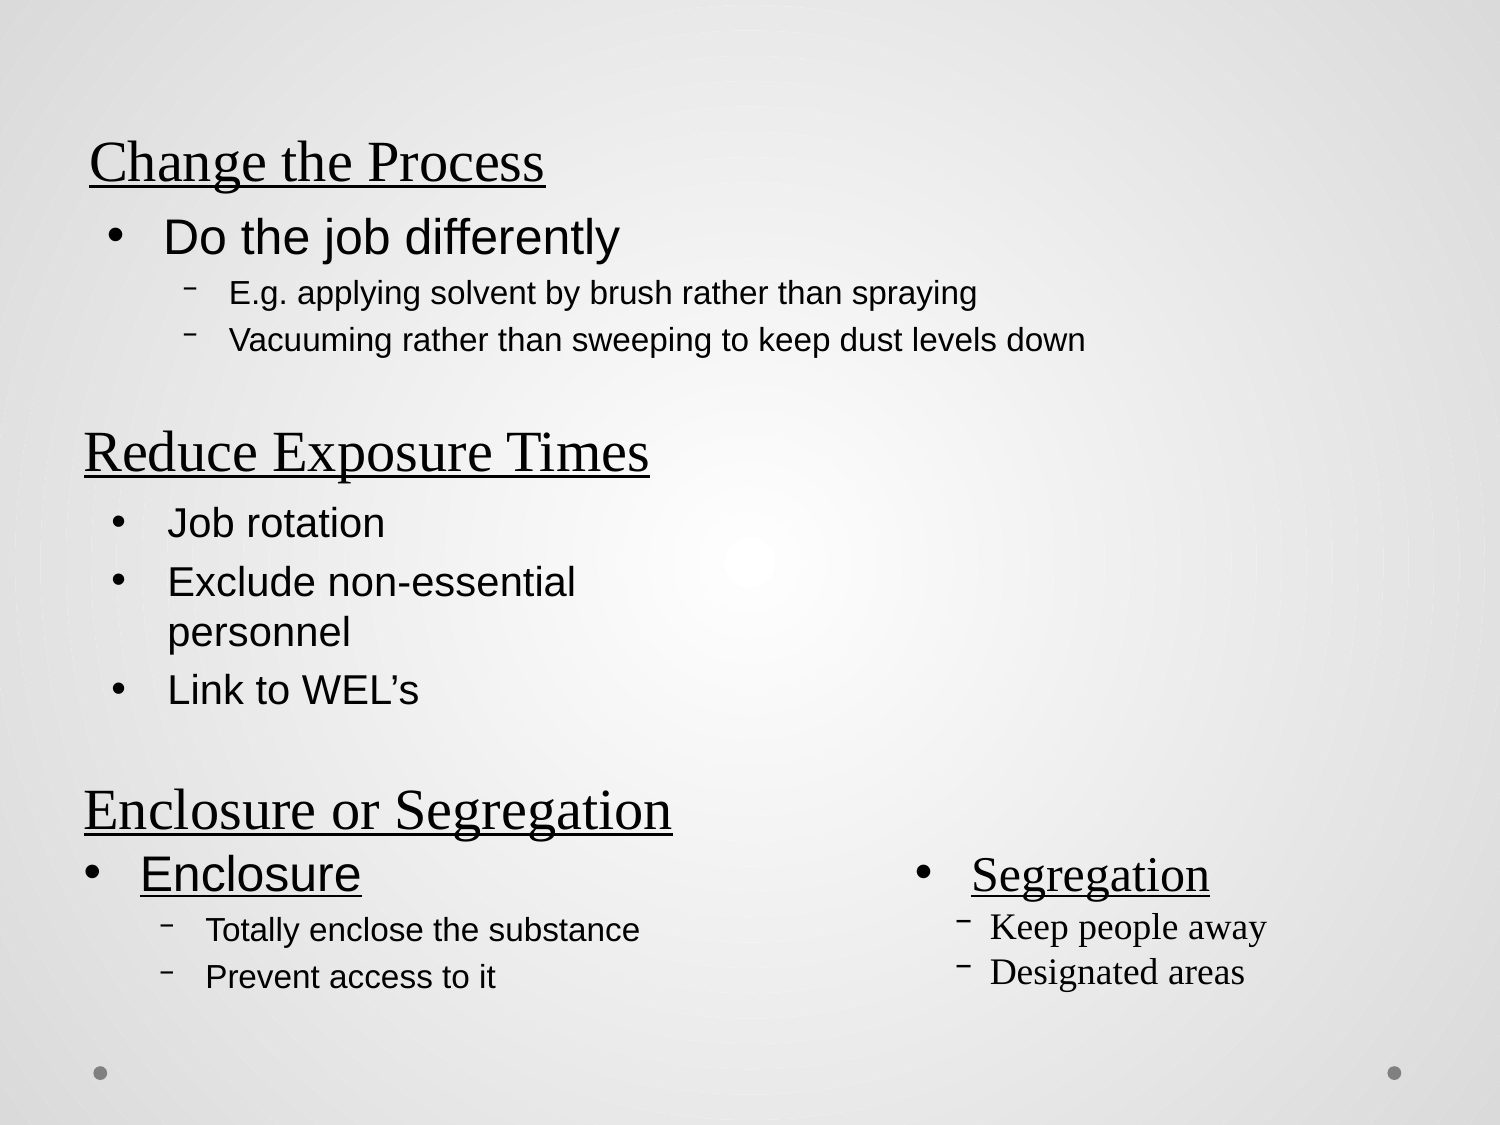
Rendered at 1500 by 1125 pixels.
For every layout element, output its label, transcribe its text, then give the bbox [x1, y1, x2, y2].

text_box Job rotation Exclude non-essential personnel Link to WEL’s [96, 489, 734, 680]
text_box Do the job differently E.g. applying solvent by brush rather than spraying Vacuuming rather than sweeping to keep dust levels down [92, 199, 1262, 354]
text_box Enclosure Totally enclose the substance Prevent access to it [68, 834, 677, 1038]
text_box Segregation Keep people away Designated areas [899, 834, 1413, 999]
text_box Enclosure or Segregation [68, 712, 1382, 825]
text_box Change the Process [74, 64, 1387, 199]
text_box Reduce Exposure Times [68, 354, 1382, 489]
